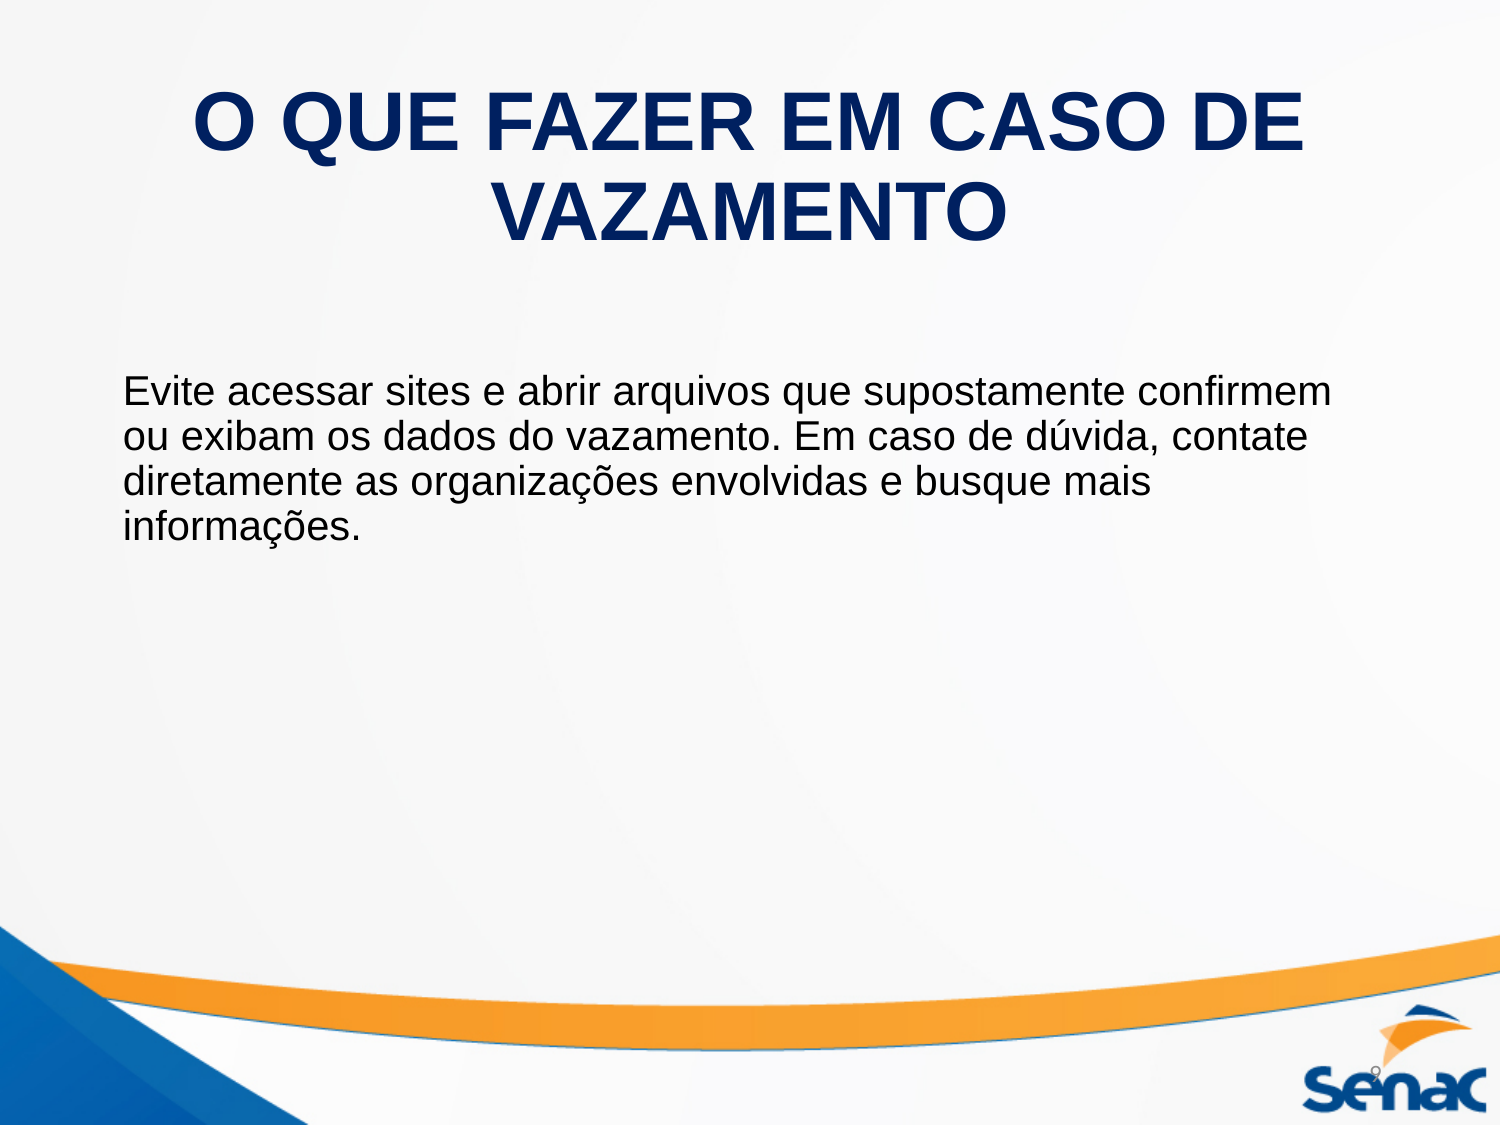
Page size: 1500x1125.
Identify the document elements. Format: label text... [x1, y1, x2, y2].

title O QUE FAZER EM CASO DE VAZAMENTO [103, 59, 1397, 278]
slide_number 9 [1059, 1042, 1397, 1103]
text_box Evite acessar sites e abrir arquivos que supostamente confirmem ou exibam os dados do vazamento. Em caso de dúvida, contate diretamente as organizações envolvidas e busque mais informações. [122, 362, 1370, 823]
picture [0, 0, 1500, 1125]
